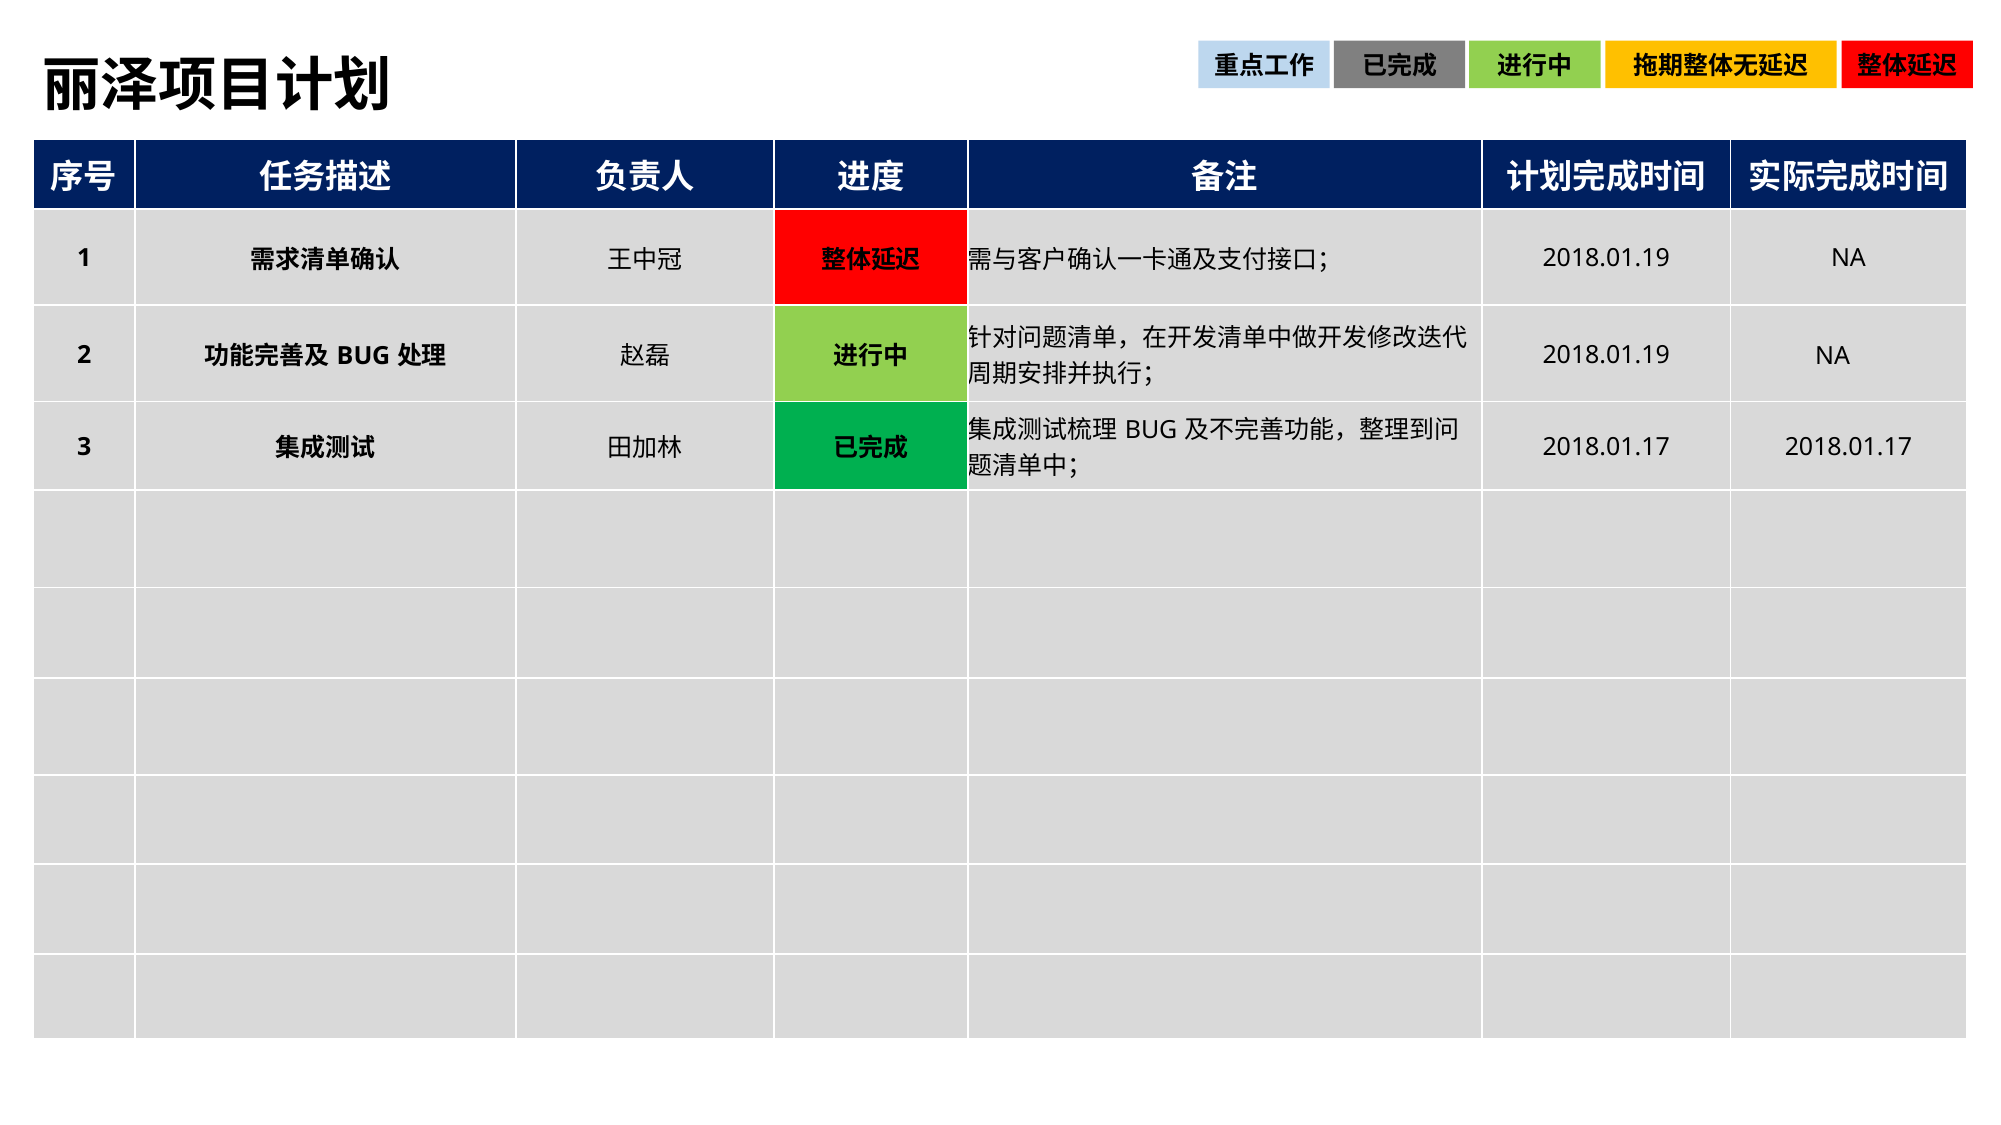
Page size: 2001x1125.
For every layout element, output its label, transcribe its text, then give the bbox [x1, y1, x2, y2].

table_cell [136, 491, 515, 587]
table_cell [1731, 865, 1966, 953]
table_cell [1731, 955, 1966, 1038]
table_cell 1 [34, 210, 134, 304]
table_cell [969, 679, 1481, 774]
table_cell [1731, 679, 1966, 774]
table_header 计划完成时间 [1483, 140, 1730, 208]
table_header 备注 [969, 140, 1481, 208]
table_cell [969, 776, 1481, 863]
table_cell [1731, 776, 1966, 863]
table_cell [1483, 491, 1730, 587]
table_cell 田加林 [517, 402, 773, 489]
table_cell 功能完善及BUG处理 [136, 306, 515, 401]
text_box 重点工作 [1197, 40, 1331, 89]
table_cell [34, 588, 134, 677]
table_cell [517, 955, 773, 1038]
text_box 整体延迟 [1841, 40, 1974, 89]
table_header 实际完成时间 [1731, 140, 1966, 208]
table_cell [136, 776, 515, 863]
table_cell 已完成 [775, 402, 967, 489]
table_cell [775, 679, 967, 774]
table_cell 进行中 [775, 306, 967, 401]
table_cell 2018.01.17 [1731, 402, 1966, 489]
table_cell [1483, 588, 1730, 677]
table_header 进度 [775, 140, 967, 208]
table_cell 王中冠 [517, 210, 773, 304]
table_cell 2 [34, 306, 134, 401]
table_cell [1483, 955, 1730, 1038]
table_cell 整体延迟 [775, 210, 967, 304]
table_cell [775, 865, 967, 953]
table_cell [136, 865, 515, 953]
table_cell [517, 865, 773, 953]
table_cell 2018.01.17 [1483, 402, 1730, 489]
table_cell [775, 588, 967, 677]
table_cell [775, 491, 967, 587]
table_cell [1731, 588, 1966, 677]
table_cell [34, 776, 134, 863]
table_cell 集成测试梳理BUG及不完善功能，整理到问题清单中； [969, 402, 1481, 489]
title 丽泽项目计划 [27, 34, 1752, 140]
table_cell 需求清单确认 [136, 210, 515, 304]
table_cell [1483, 776, 1730, 863]
table_cell [517, 679, 773, 774]
table_cell [969, 865, 1481, 953]
table_cell [775, 776, 967, 863]
text_box 进行中 [1468, 40, 1602, 89]
table_cell NA [1731, 210, 1966, 304]
table_cell [517, 491, 773, 587]
table_cell 需与客户确认一卡通及支付接口； [969, 210, 1481, 304]
table_header 任务描述 [136, 140, 515, 208]
table_cell [136, 955, 515, 1038]
table_cell [34, 491, 134, 587]
table_cell 赵磊 [517, 306, 773, 401]
table_cell [517, 588, 773, 677]
text_box 拖期整体无延迟 [1604, 40, 1838, 89]
table_cell [969, 588, 1481, 677]
table_header 负责人 [517, 140, 773, 208]
table_cell [1483, 679, 1730, 774]
table_cell [34, 955, 134, 1038]
table_cell [969, 955, 1481, 1038]
table_cell [1731, 491, 1966, 587]
table_cell [969, 491, 1481, 587]
table_cell [775, 955, 967, 1038]
table_cell 针对问题清单，在开发清单中做开发修改迭代周期安排并执行； [969, 306, 1481, 401]
text_box 已完成 [1333, 40, 1466, 89]
table_cell NA [1731, 306, 1966, 401]
table_cell 3 [34, 402, 134, 489]
table_cell [34, 865, 134, 953]
table_cell [34, 679, 134, 774]
table_header 序号 [34, 140, 134, 208]
table_cell [517, 776, 773, 863]
table_cell [136, 679, 515, 774]
table_cell [1483, 865, 1730, 953]
table_cell 2018.01.19 [1483, 210, 1730, 304]
table_cell 2018.01.19 [1483, 306, 1730, 401]
table_cell [136, 588, 515, 677]
table_cell 集成测试 [136, 402, 515, 489]
